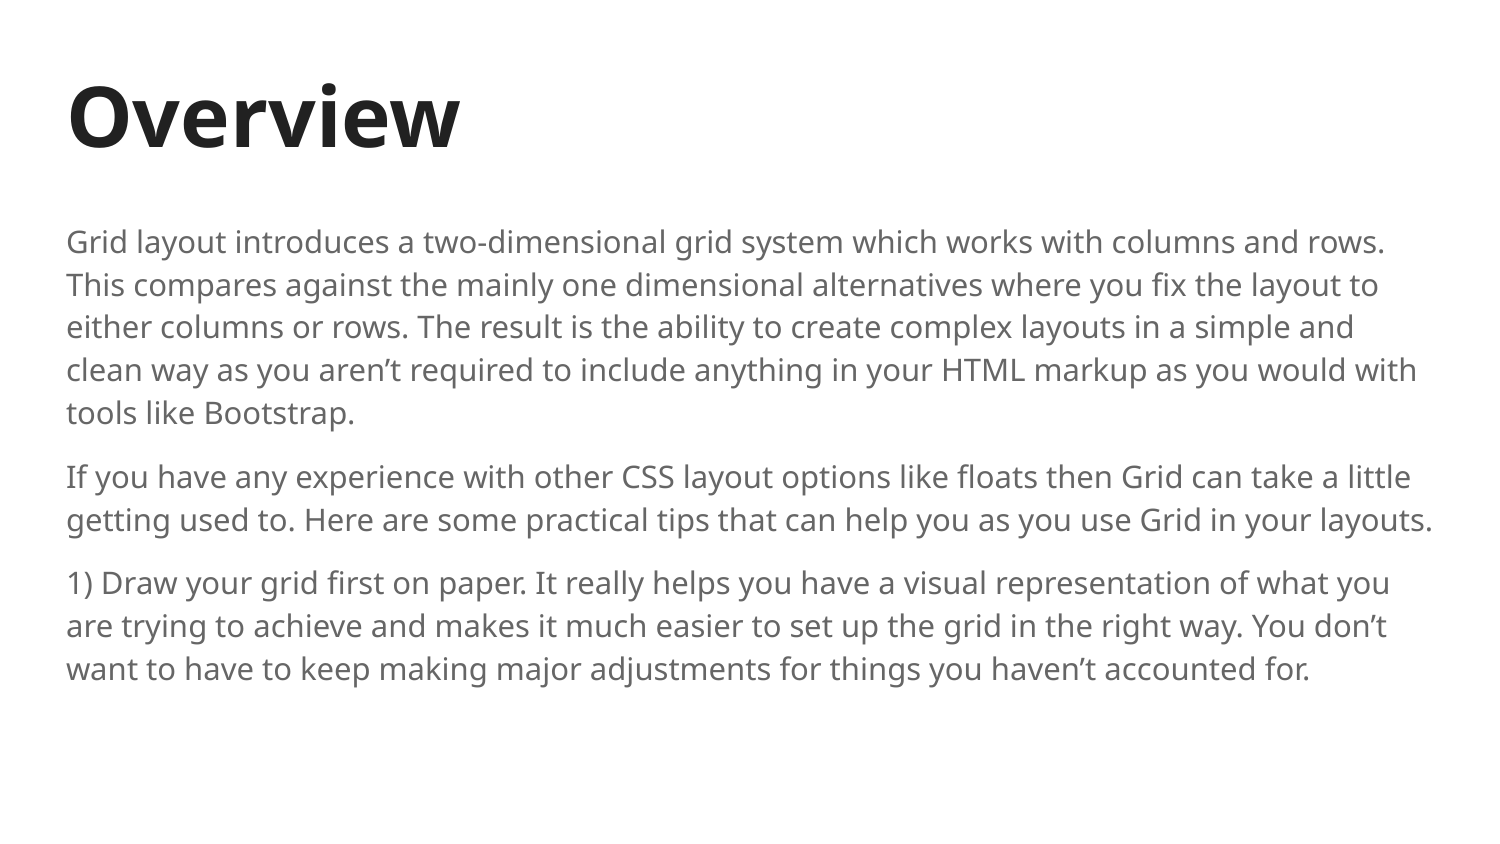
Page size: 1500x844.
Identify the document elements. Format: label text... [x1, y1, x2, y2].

title Overview [51, 48, 1449, 180]
list Grid layout introduces a two-dimensional grid system which works with columns and rows. This compares against the mainly one dimensional alternatives where you fix the layout to either columns or rows. The result is the ability to create complex layouts in a simple and clean way as you aren’t required to include anything in your HTML markup as you would with tools like Bootstrap. If you have any experience with other CSS layout options like floats then Grid can take a little getting used to. Here are some practical tips that can help you as you use Grid in your layouts. 1) Draw your grid first on paper. It really helps you have a visual representation of what you are trying to achieve and makes it much easier to set up the grid in the right way. You don’t want to have to keep making major adjustments for things you haven’t accounted for. [51, 201, 1449, 750]
